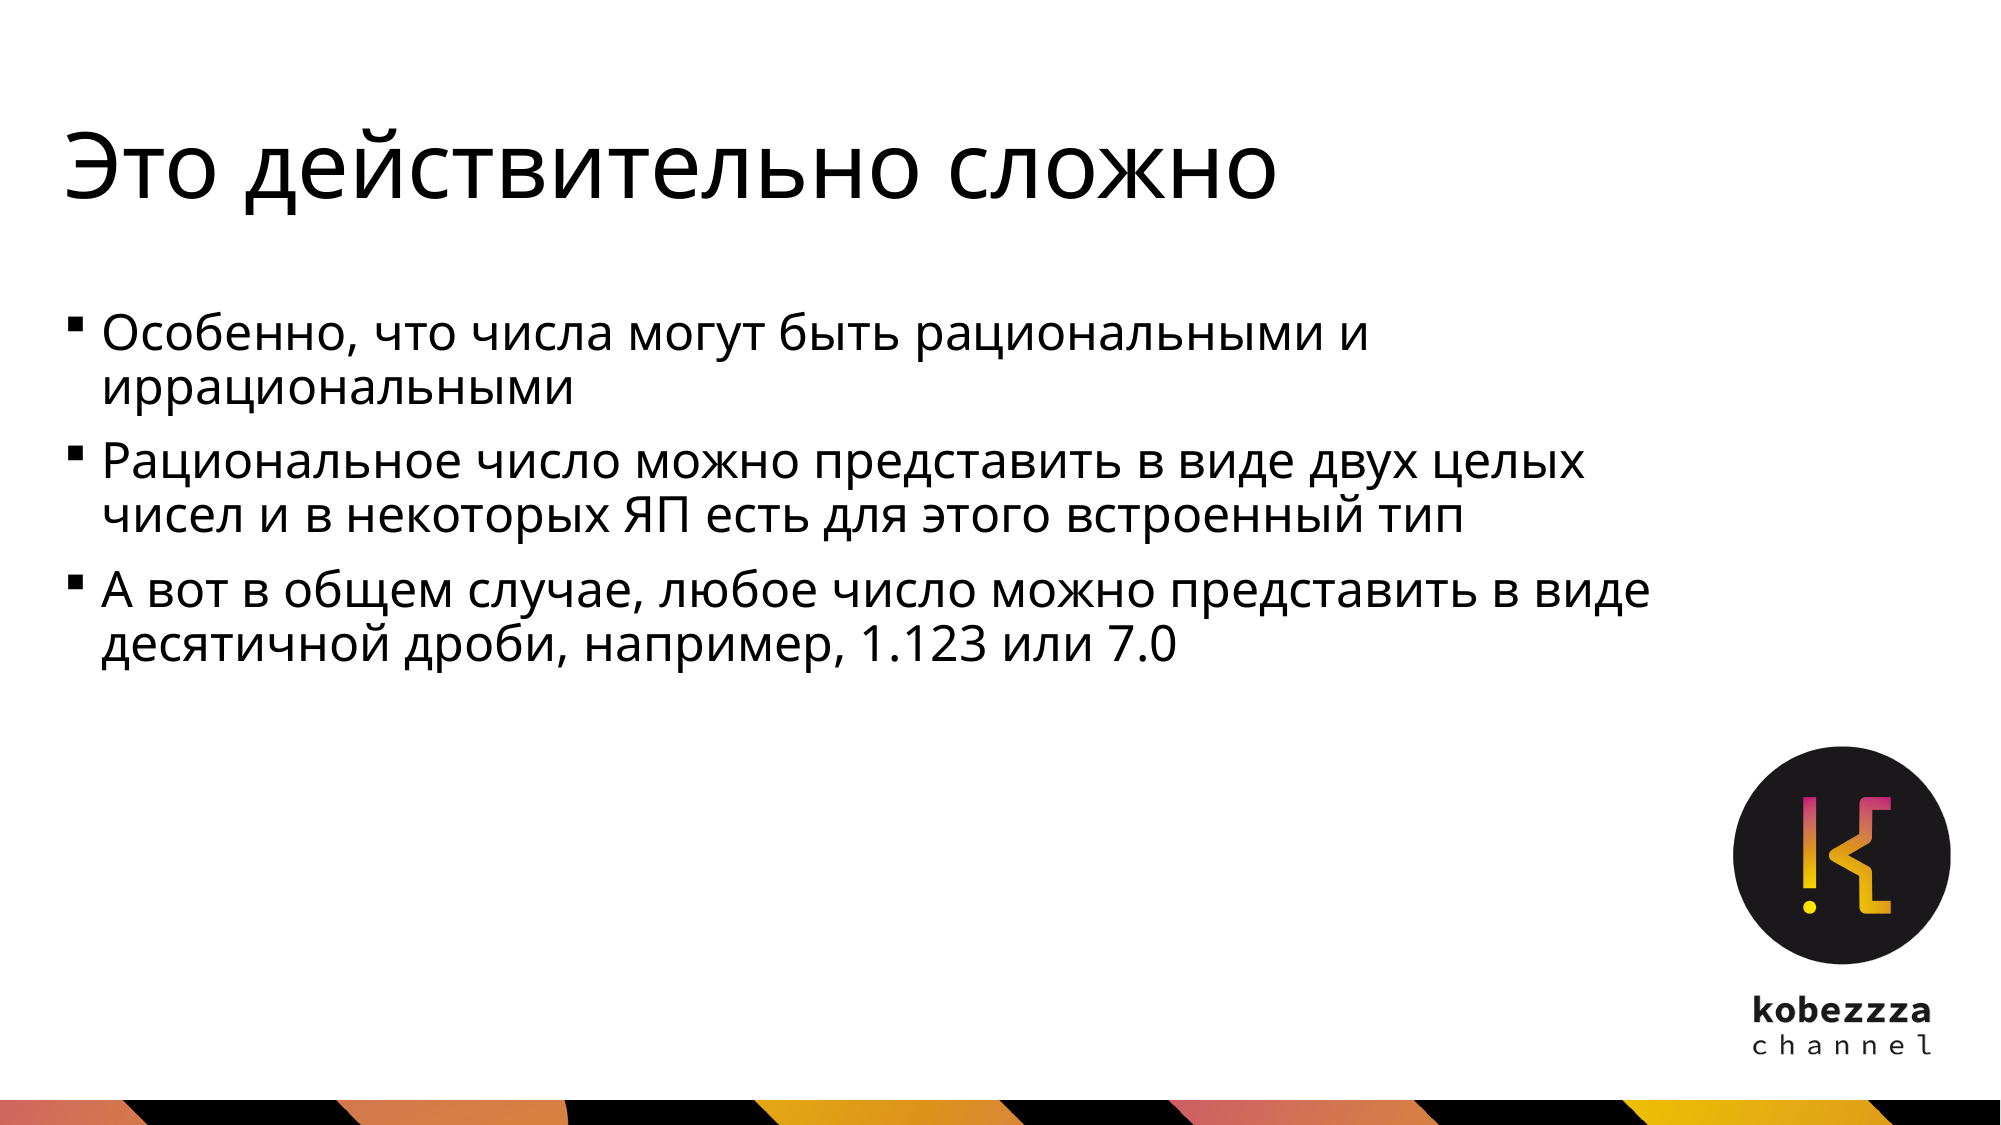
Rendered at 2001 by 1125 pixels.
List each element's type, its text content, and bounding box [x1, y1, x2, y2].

list Особенно, что числа могут быть рациональными и иррациональными Рациональное число можно представить в виде двух целых чисел и в некоторых ЯП есть для этого встроенный тип А вот в общем случае, любое число можно представить в виде десятичной дроби, например, 1.123 или 7.0 [49, 299, 1695, 1014]
picture [0, 0, 2001, 1125]
title Это действительно сложно [49, 59, 1913, 278]
